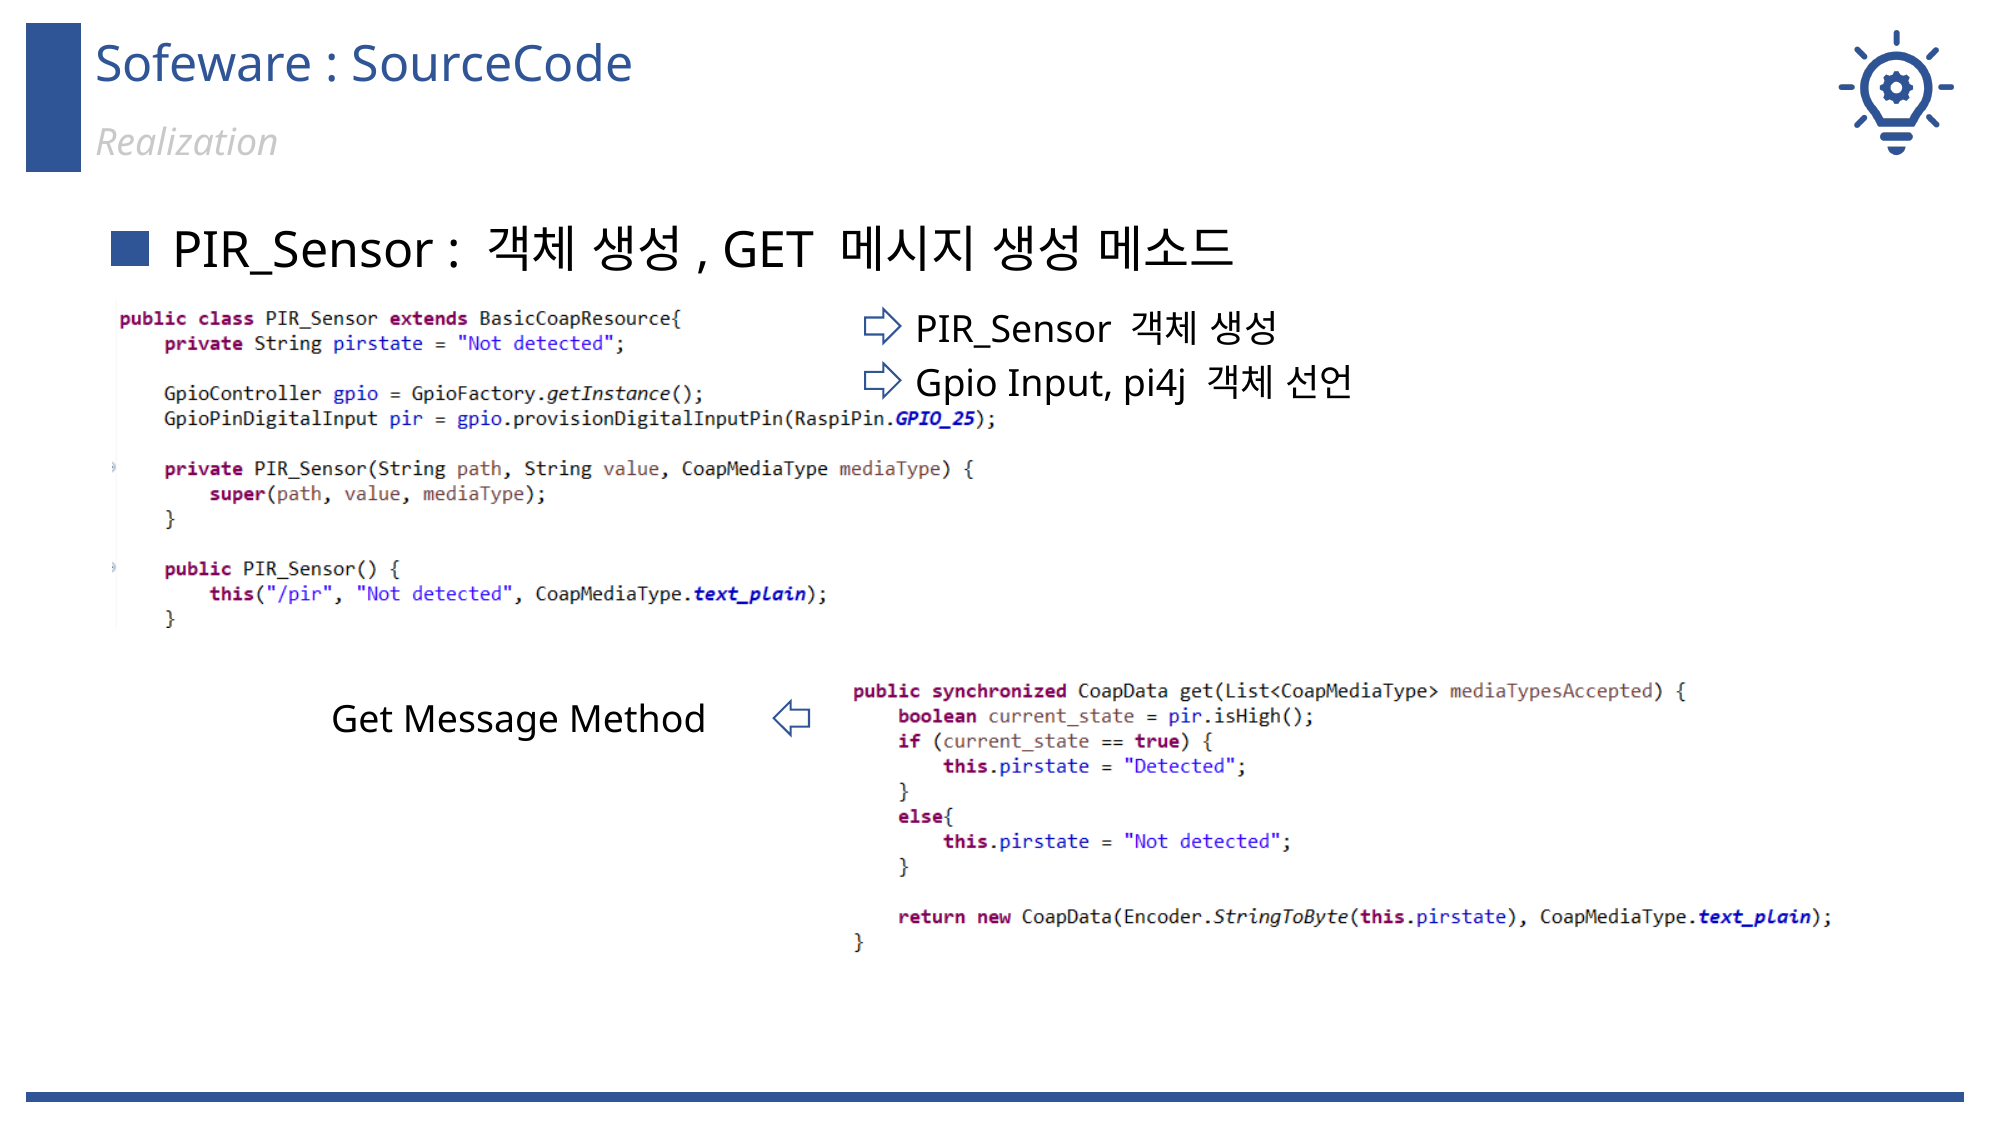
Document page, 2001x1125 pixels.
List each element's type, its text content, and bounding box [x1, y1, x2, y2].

text_box PIR_Sensor : 객체 생성, GET 메시지 생성 메소드 [157, 209, 1391, 285]
text_box [788, 698, 808, 738]
text_box PIR_Sensor 객체 생성 [900, 297, 1799, 351]
text_box Sofeware : SourceCode [80, 24, 1029, 99]
text_box Gpio Input, pi4j 객체 선언 [1116, 351, 1799, 412]
picture [112, 300, 1116, 628]
text_box Realization [80, 110, 1029, 171]
picture [808, 680, 1931, 971]
text_box [26, 1092, 1964, 1102]
text_box [111, 231, 149, 266]
text_box Get Message Method [260, 687, 788, 748]
text_box [26, 23, 81, 172]
picture [1827, 24, 1967, 163]
